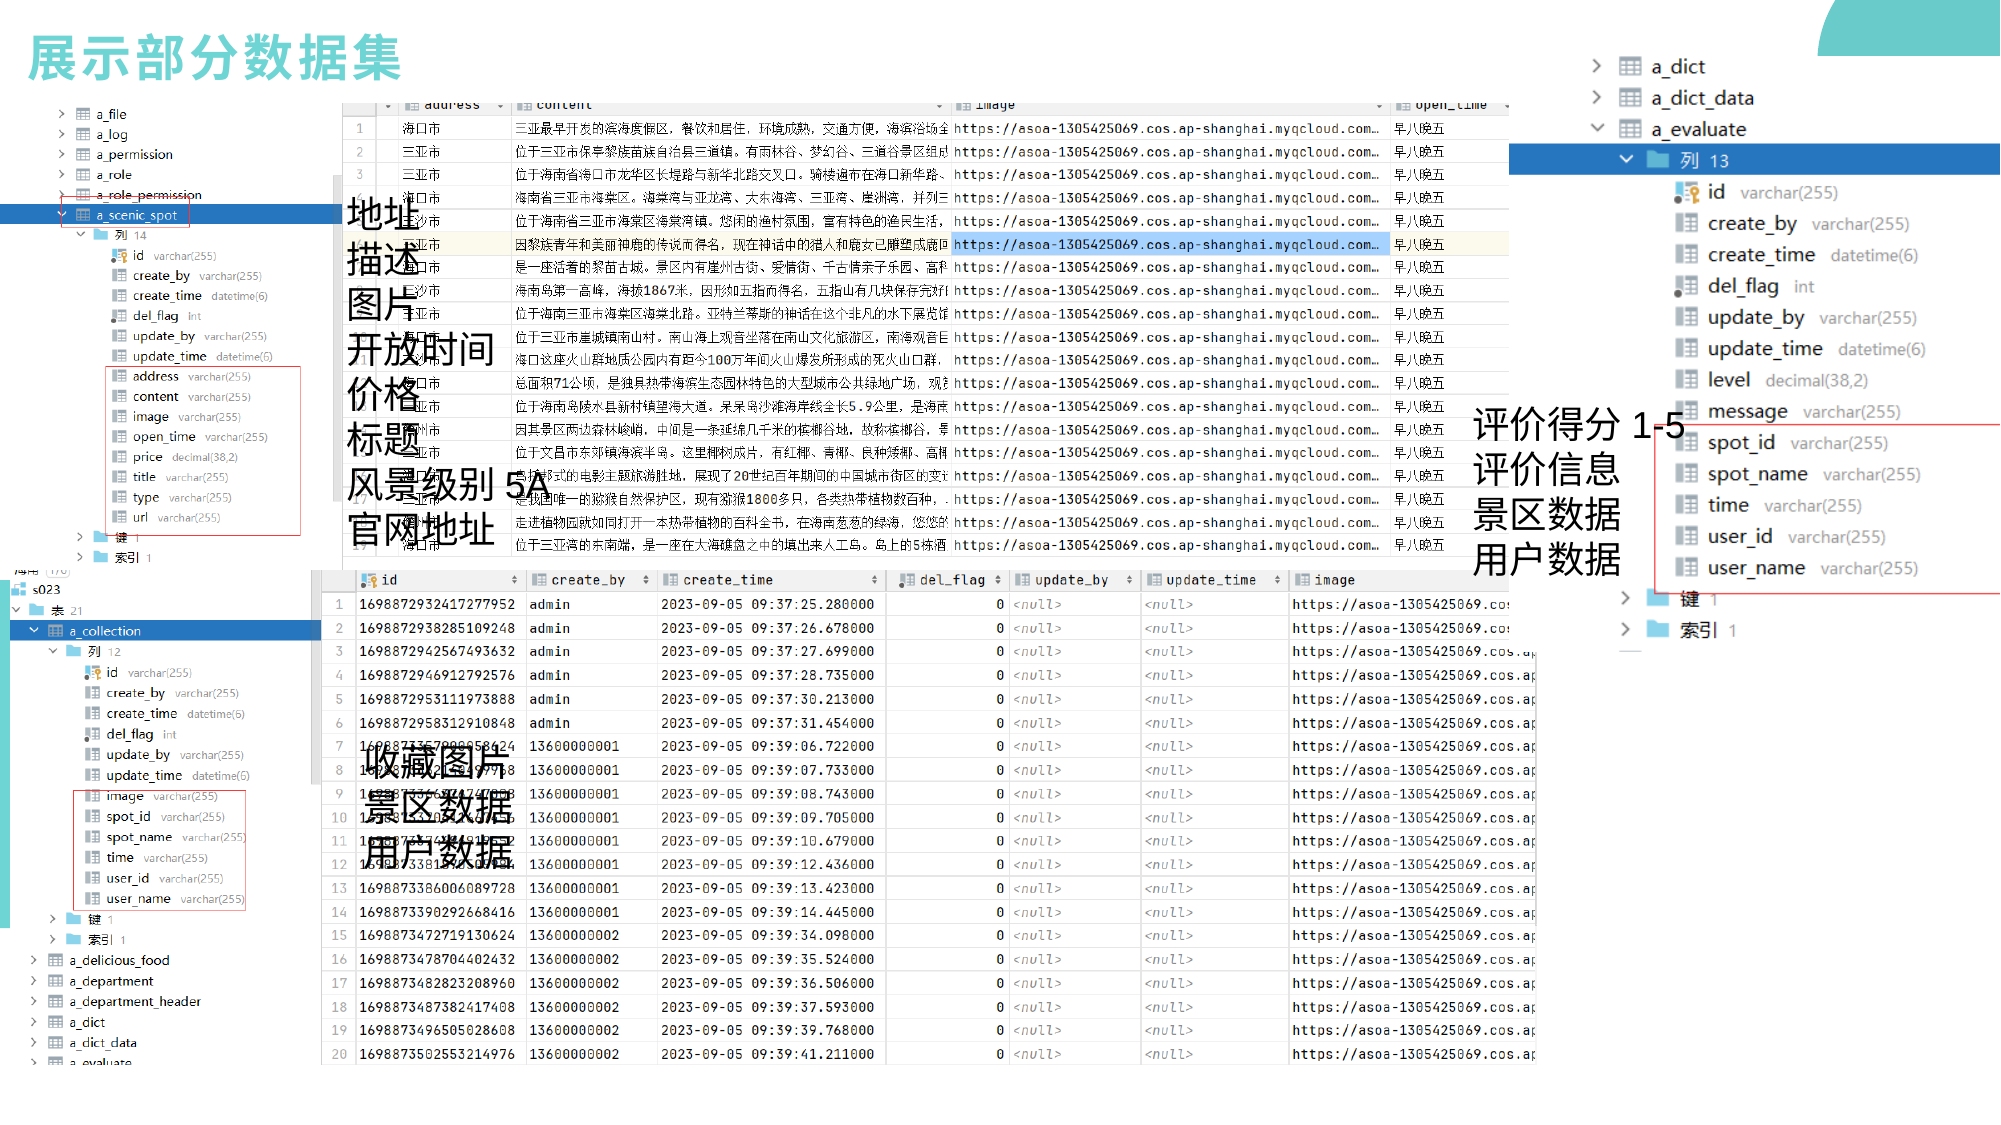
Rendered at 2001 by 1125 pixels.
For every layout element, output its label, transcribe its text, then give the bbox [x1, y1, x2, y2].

title 展示部分数据集 [10, 20, 1791, 93]
picture [0, 56, 2000, 1065]
